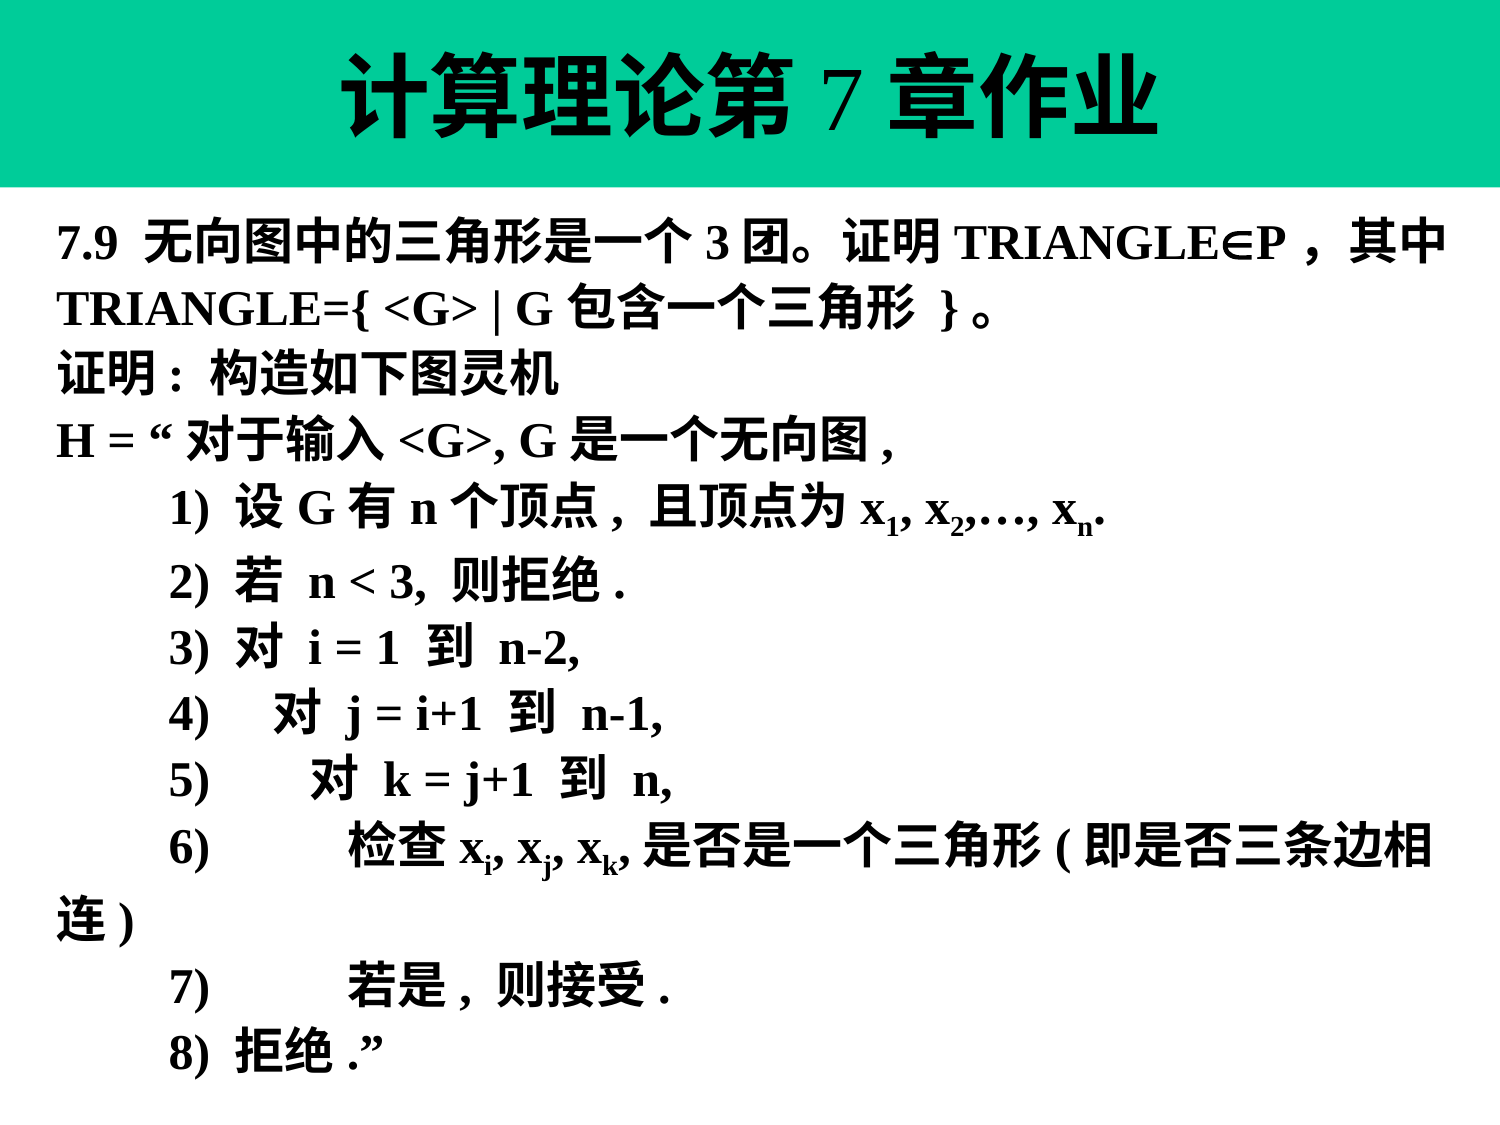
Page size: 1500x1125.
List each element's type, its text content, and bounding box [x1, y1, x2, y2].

text_box 7.9 无向图中的三角形是一个3团。证明TRIANGLEP，其中TRIANGLE={ <G> | G包含一个三角形 }。 证明: 构造如下图灵机 H = “对于输入<G>, G是一个无向图, 1) 设G有n个顶点, 且顶点为x1, x2,…, xn. 2) 若 n < 3, 则拒绝. 3) 对 i = 1 到 n-2, 4) 对 j = i+1 到 n-1, 5) 对 k = j+1 到 n, 6) 检查xi, xj, xk,是否是一个三角形(即是否三条边相连) 7) 若是, 则接受. 8) 拒绝.” [41, 196, 1471, 1087]
title 计算理论第7章作业 [0, 1, 1500, 188]
